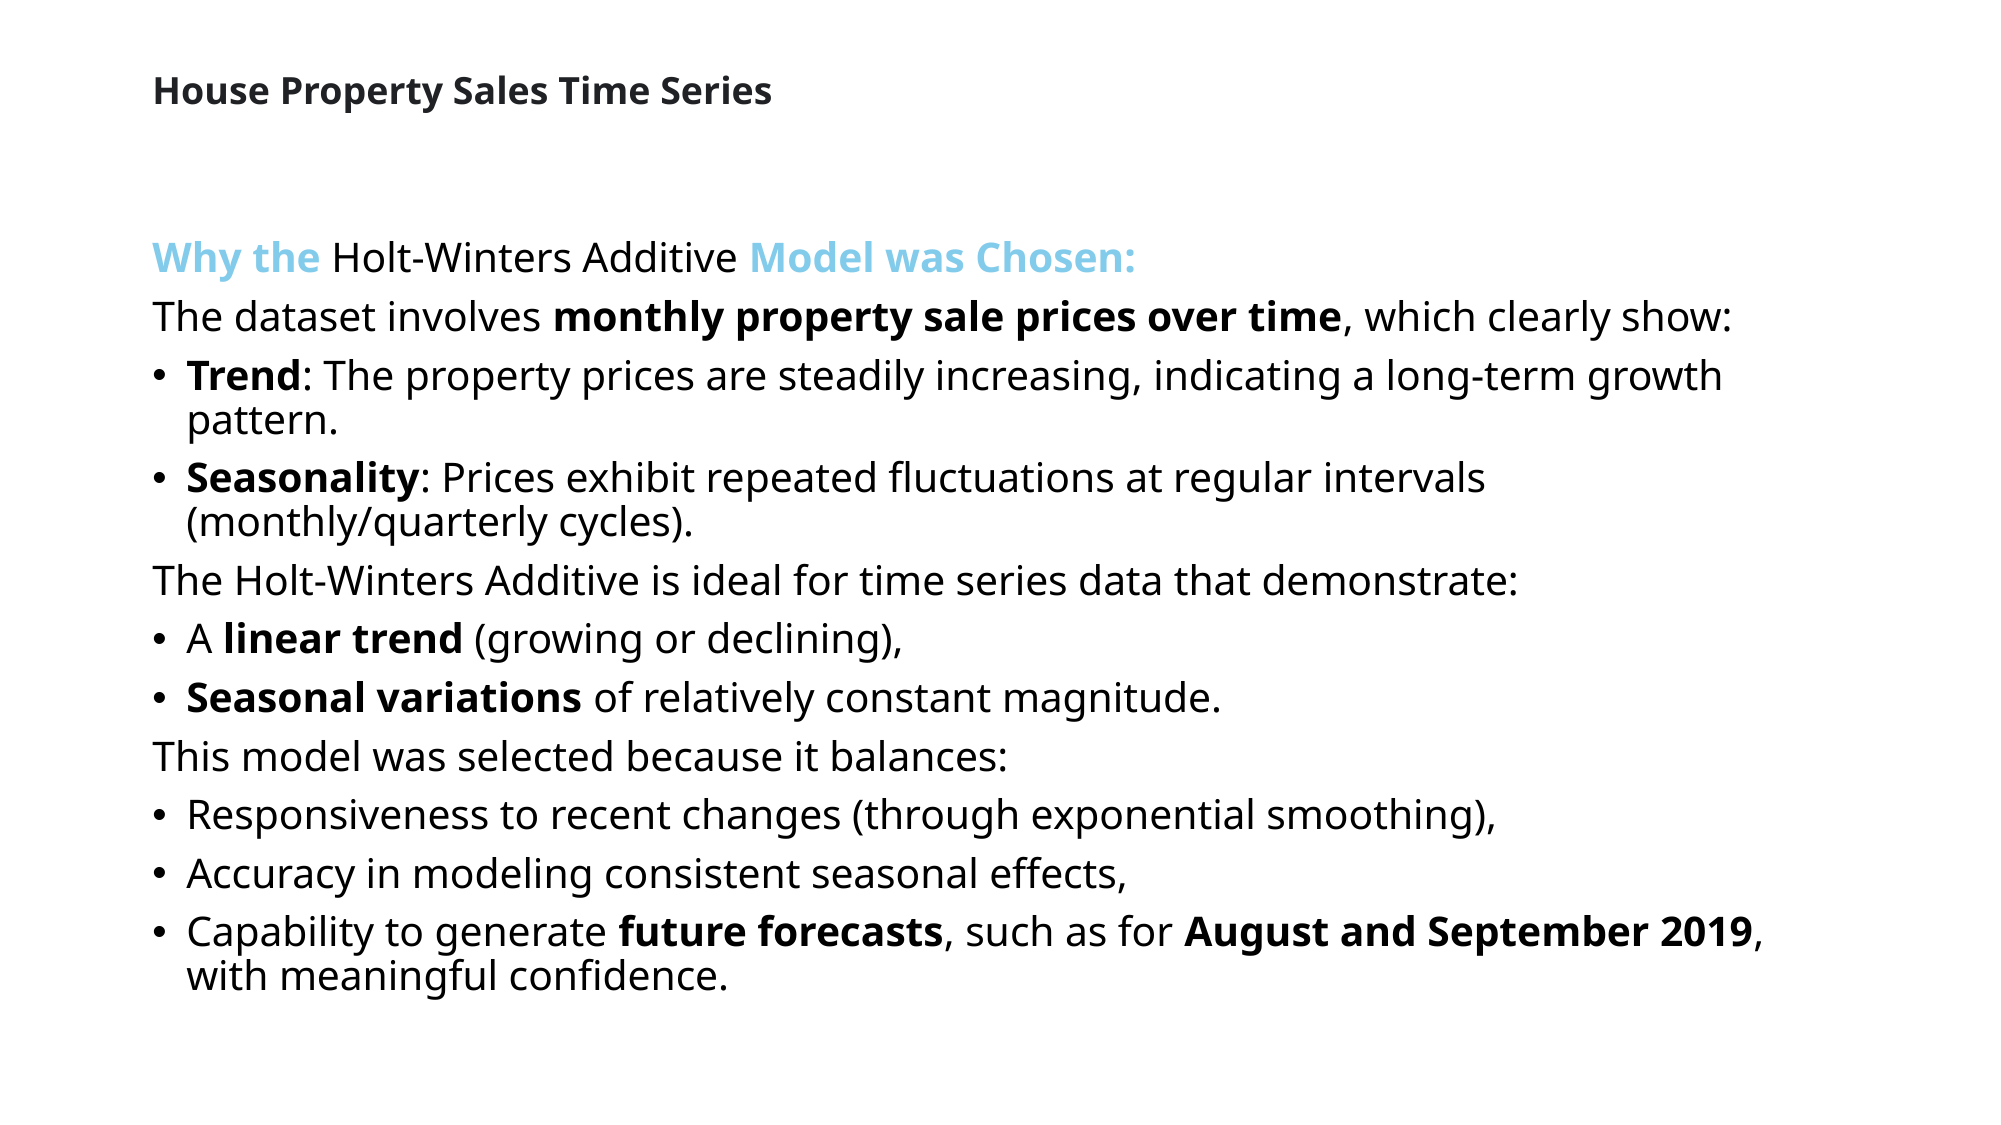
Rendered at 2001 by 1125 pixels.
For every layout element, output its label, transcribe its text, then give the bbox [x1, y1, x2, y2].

list Why the Holt-Winters Additive Model was Chosen: The dataset involves monthly property sale prices over time, which clearly show: Trend: The property prices are steadily increasing, indicating a long-term growth pattern. Seasonality: Prices exhibit repeated fluctuations at regular intervals (monthly/quarterly cycles). The Holt-Winters Additive is ideal for time series data that demonstrate: A linear trend (growing or declining), Seasonal variations of relatively constant magnitude. This model was selected because it balances: Responsiveness to recent changes (through exponential smoothing), Accuracy in modeling consistent seasonal effects, Capability to generate future forecasts, such as for August and September 2019, with meaningful confidence. [137, 230, 1863, 1014]
title House Property Sales Time Series [137, 59, 1863, 126]
